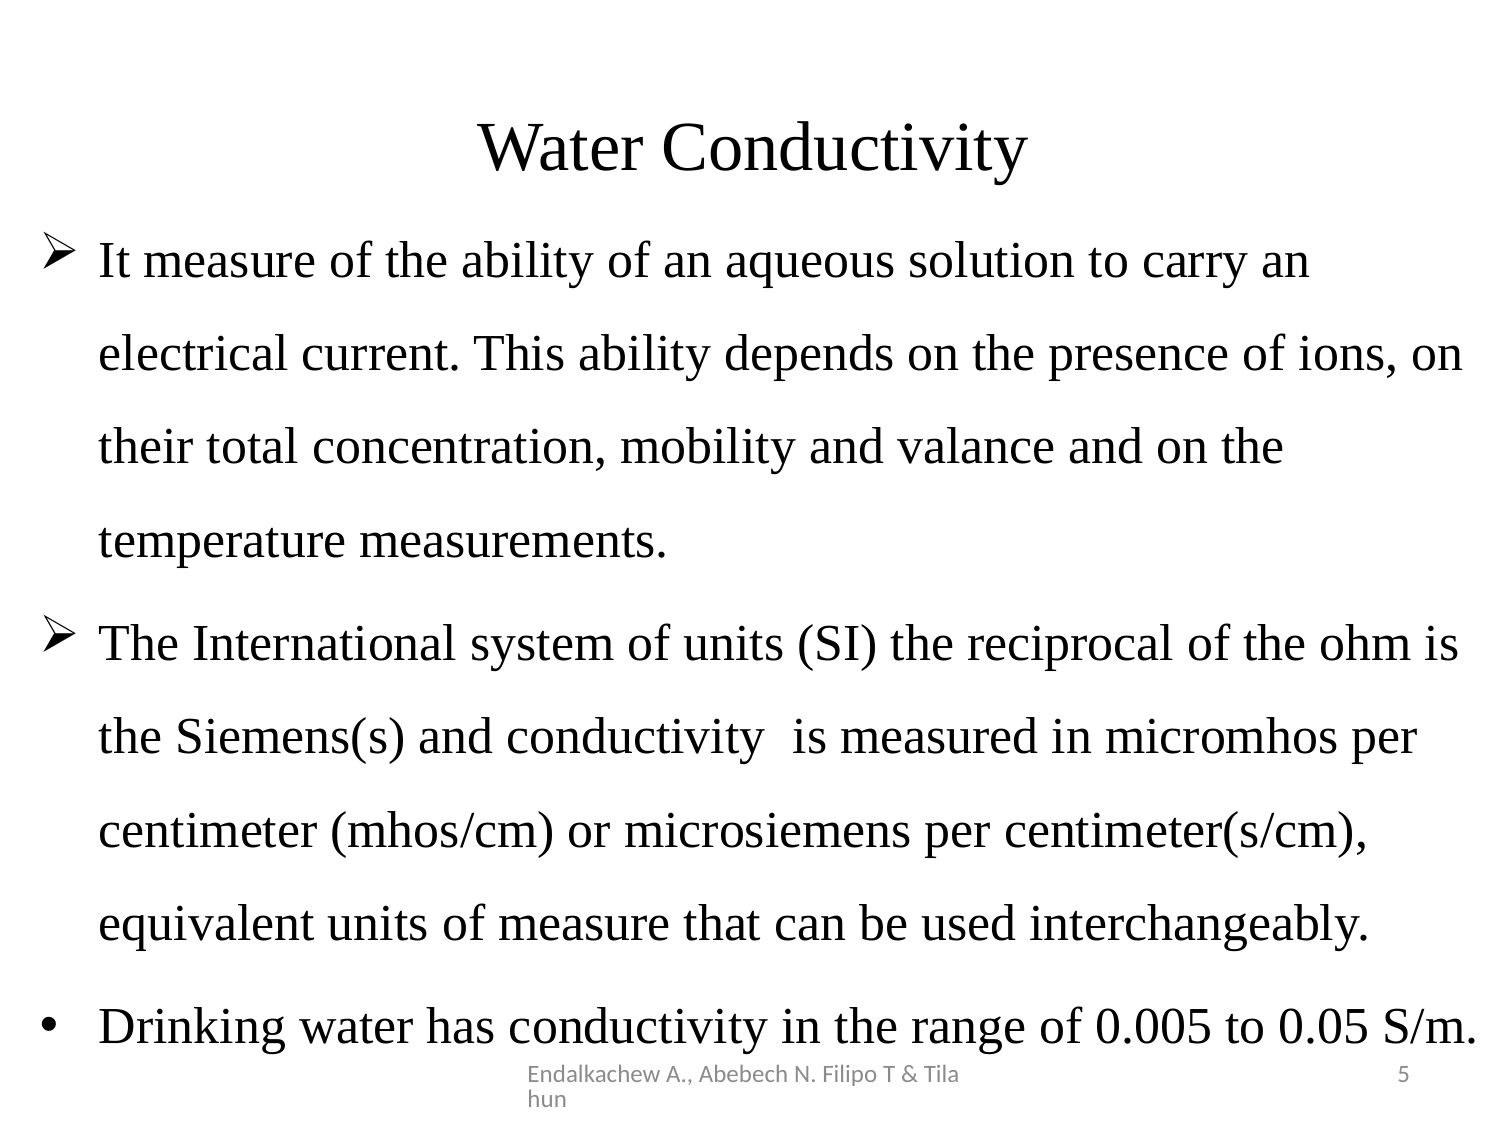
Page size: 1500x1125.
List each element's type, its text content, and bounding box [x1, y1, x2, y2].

footer Endalkachew A., Abebech N. Filipo T & Tilahun [512, 1042, 988, 1103]
slide_number 5 [1074, 1042, 1425, 1103]
list Water Conductivity It measure of the ability of an aqueous solution to carry an electrical current. This ability depends on the presence of ions, on their total concentration, mobility and valance and on the temperature measurements. The International system of units (SI) the reciprocal of the ohm is the Siemens(s) and conductivity is measured in micromhos per centimeter (mhos/cm) or microsiemens per centimeter(s/cm), equivalent units of measure that can be used interchangeably. Drinking water has conductivity in the range of 0.005 to 0.05 S/m. [24, 50, 1500, 1125]
